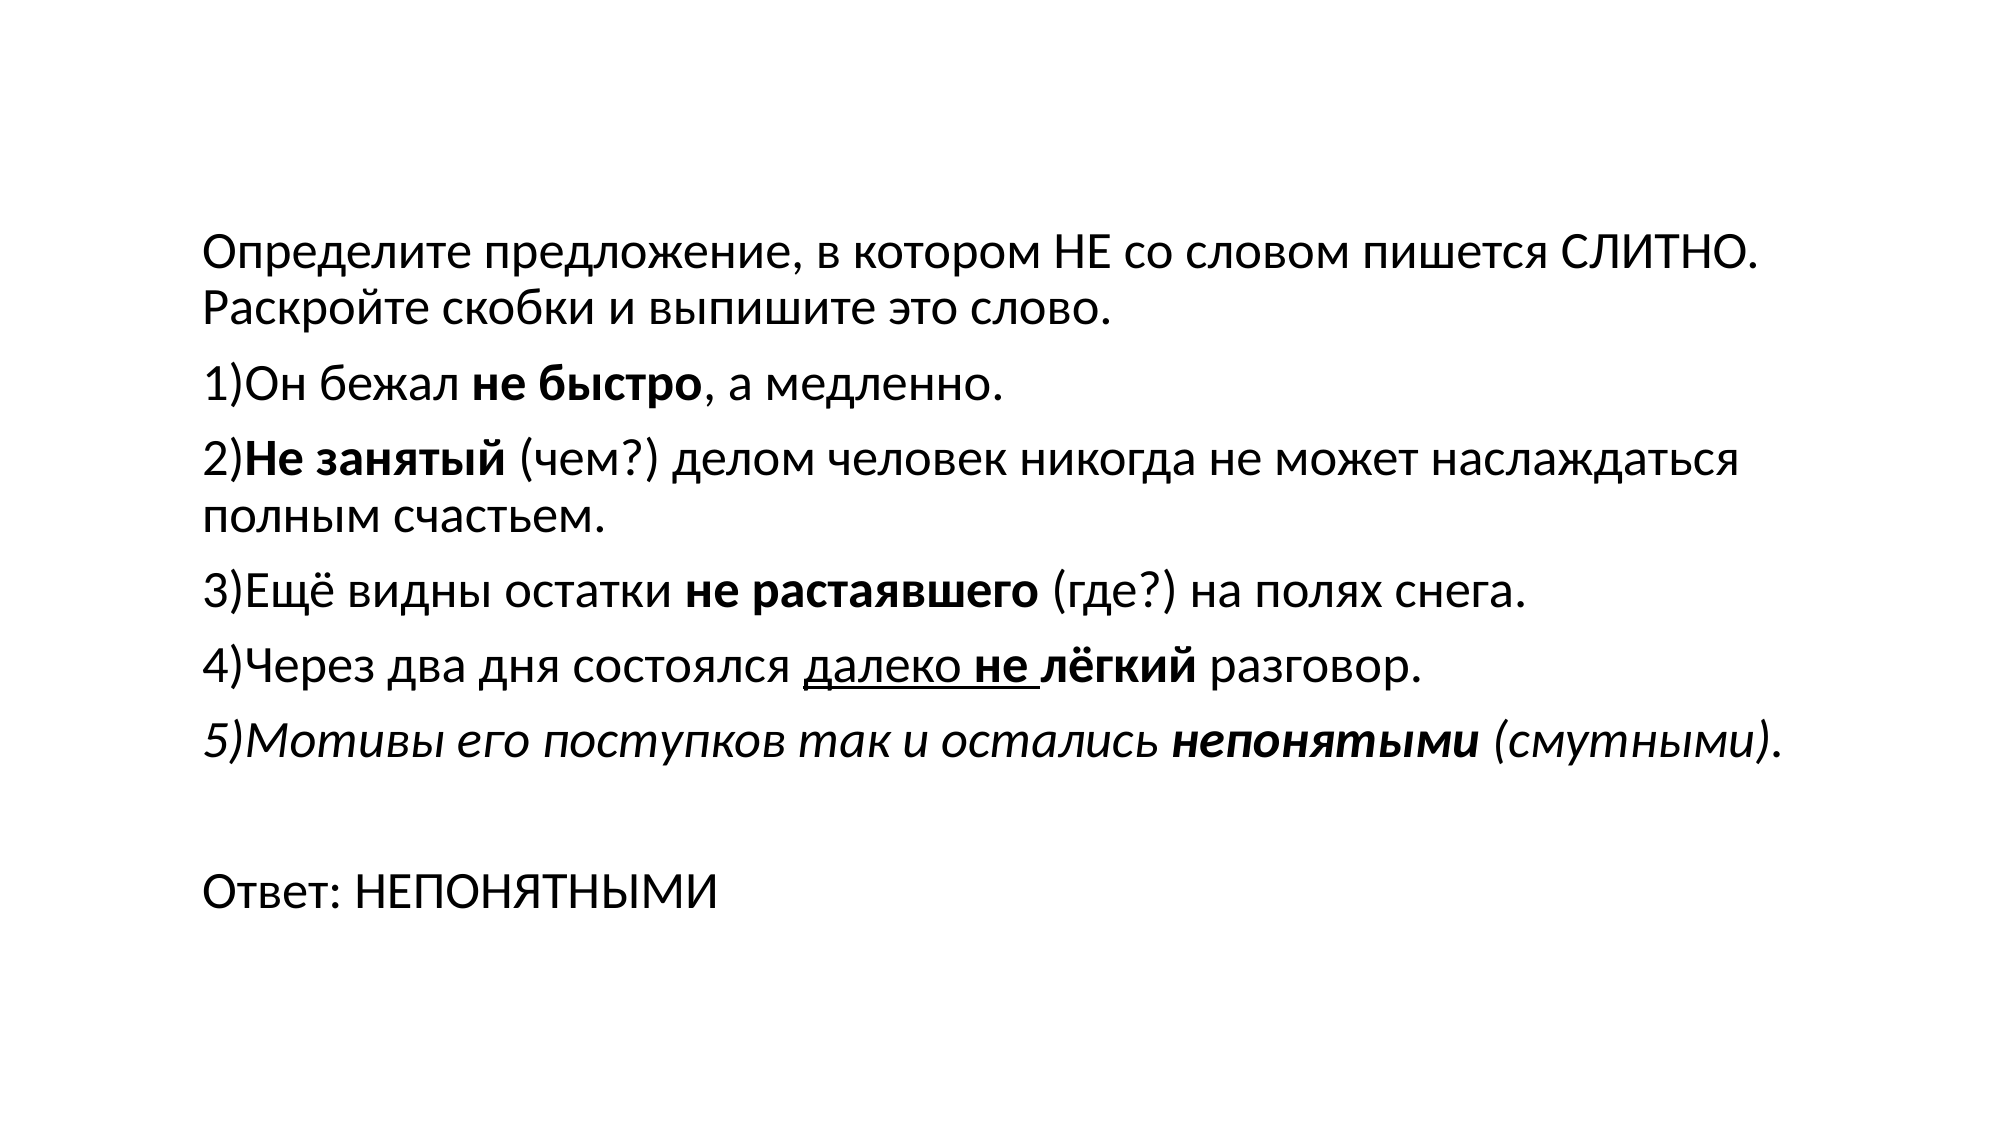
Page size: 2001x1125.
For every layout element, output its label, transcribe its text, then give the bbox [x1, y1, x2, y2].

list Определите предложение, в котором НЕ со словом пишется СЛИТНО. Раскройте скобки и выпишите это слово. 1)Он бежал не быстро, а медленно. 2)Не занятый (чем?) делом человек никогда не может наслаждаться полным счастьем. 3)Ещё видны остатки не растаявшего (где?) на полях снега. 4)Через два дня состоялся далеко не лёгкий разговор. 5)Мотивы его поступков так и остались непонятыми (смутными). Ответ: НЕПОНЯТНЫМИ [187, 215, 1912, 930]
